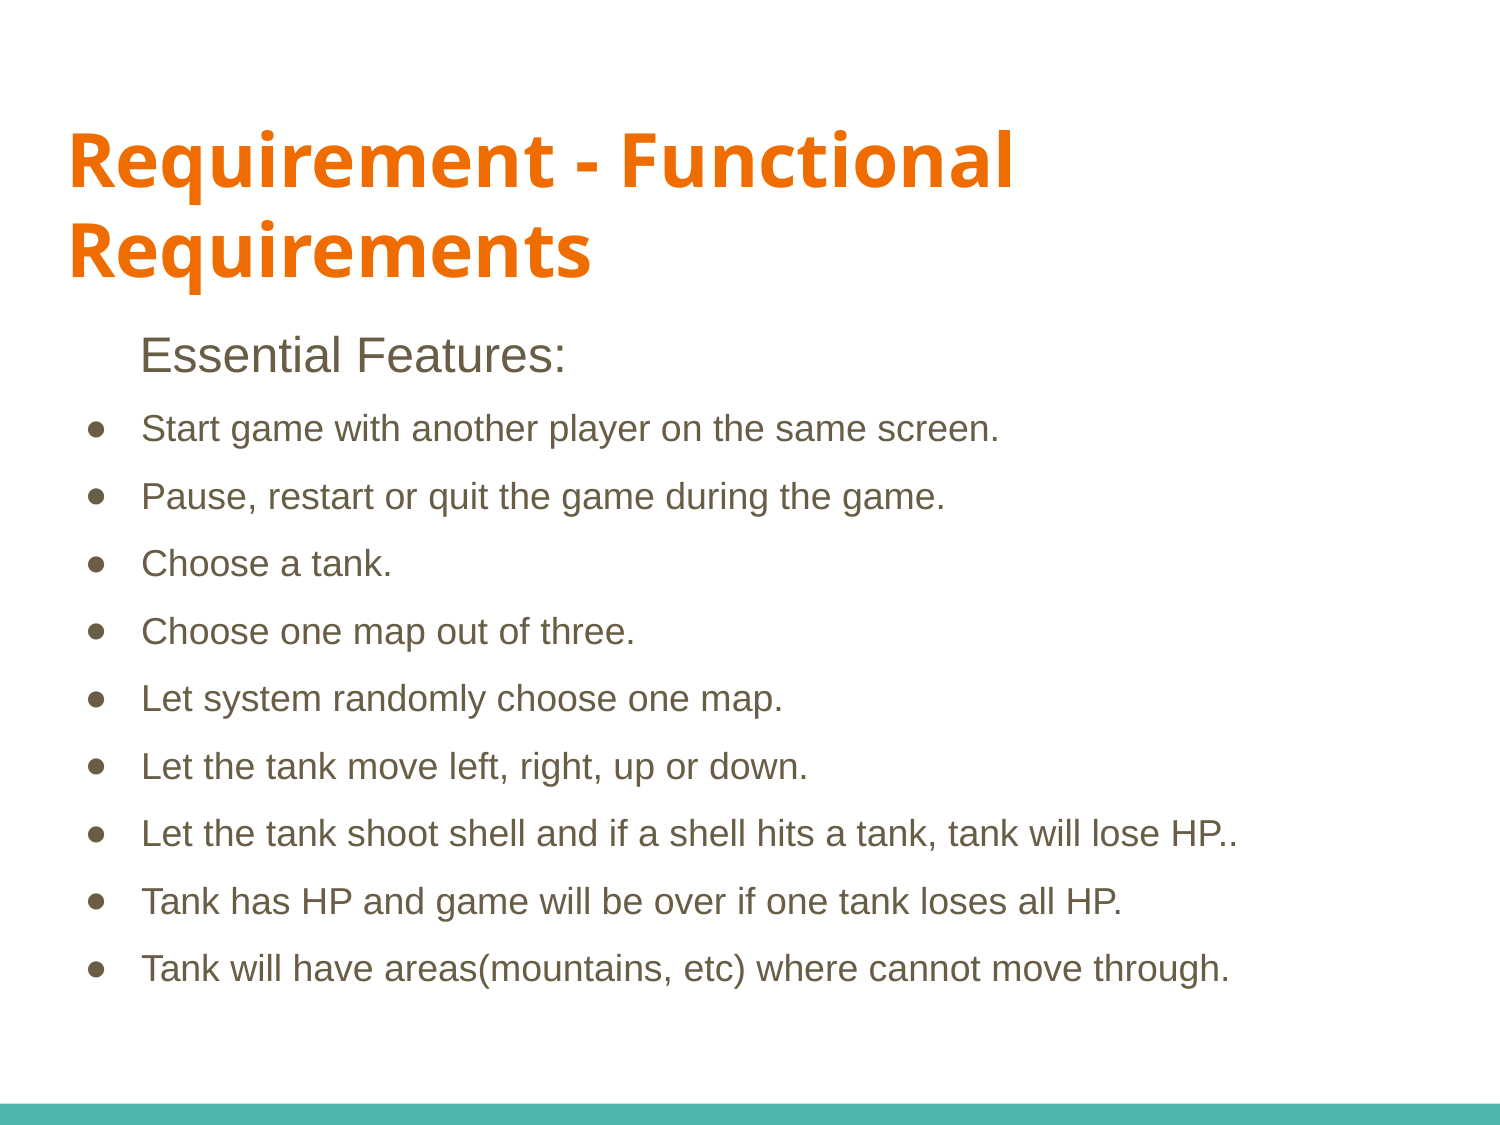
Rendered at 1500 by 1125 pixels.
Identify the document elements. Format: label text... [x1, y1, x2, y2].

list Essential Features: Start game with another player on the same screen. Pause, restart or quit the game during the game. Choose a tank. Choose one map out of three. Let system randomly choose one map. Let the tank move left, right, up or down. Let the tank shoot shell and if a shell hits a tank, tank will lose HP.. Tank has HP and game will be over if one tank loses all HP. Tank will have areas(mountains, etc) where cannot move through. [51, 276, 1449, 1000]
title Requirement - Functional Requirements [51, 97, 1449, 252]
